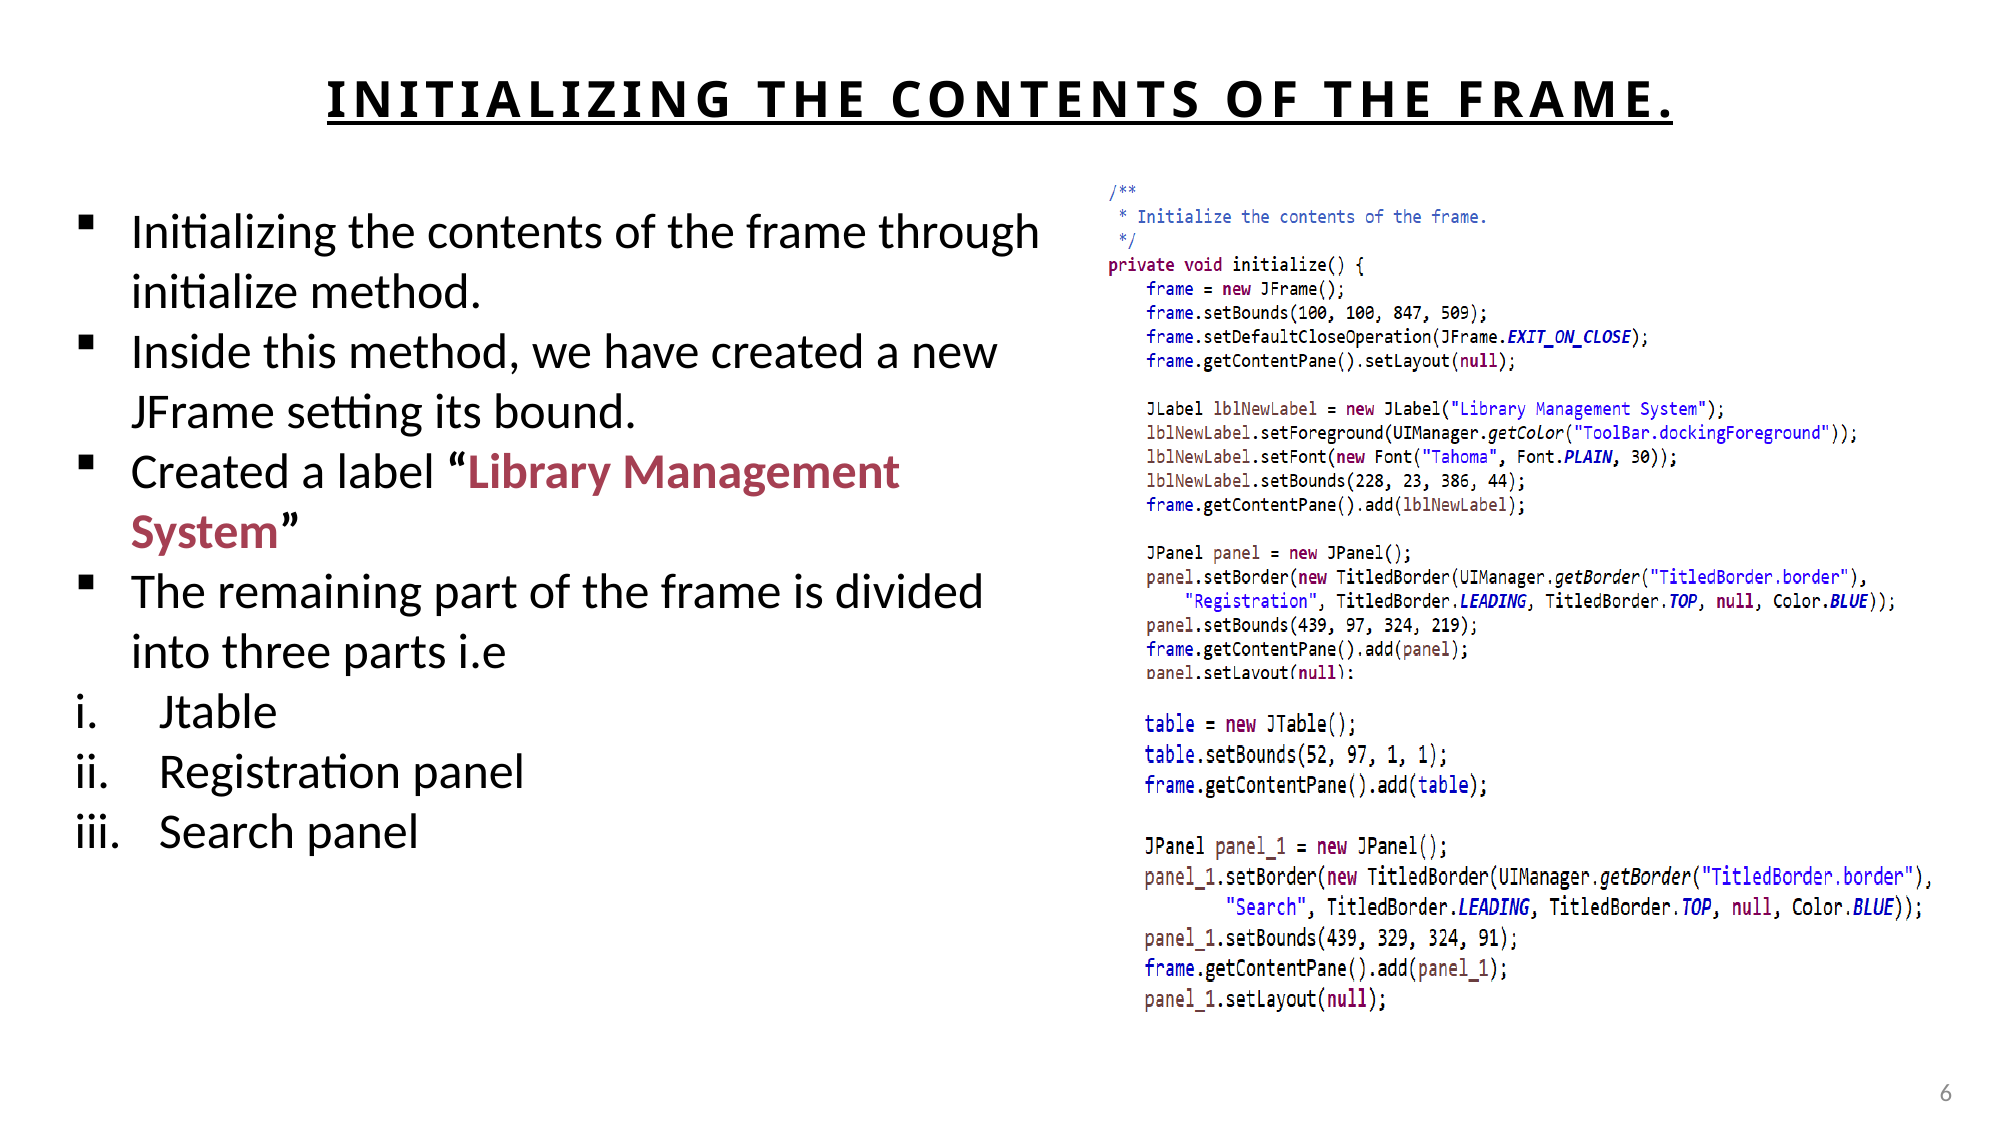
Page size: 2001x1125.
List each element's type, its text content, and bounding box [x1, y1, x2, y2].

picture [1089, 180, 1910, 679]
slide_number 6 [1894, 1061, 1968, 1121]
text_box Initializing the contents of the frame through initialize method. Inside this method, we have created a new JFrame setting its bound. Created a label “Library Management System” The remaining part of the frame is divided into three parts i.e Jtable Registration panel Search panel [59, 191, 1090, 971]
picture [1111, 693, 1941, 1046]
title Initializing the contents of the frame. [59, 29, 1941, 165]
